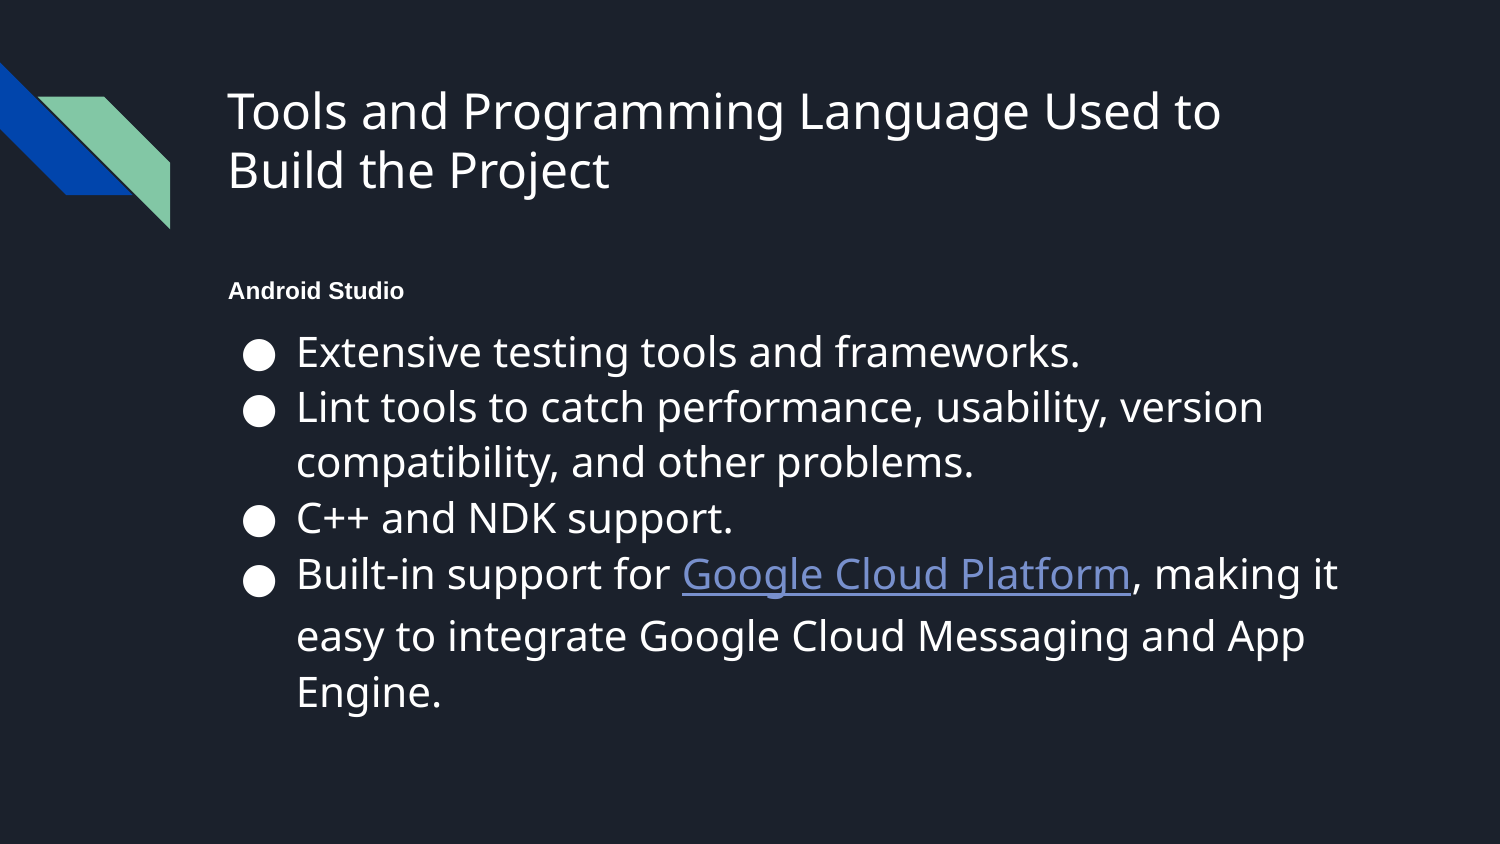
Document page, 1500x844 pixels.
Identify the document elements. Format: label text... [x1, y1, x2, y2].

title Tools and Programming Language Used to Build the Project [212, 64, 1368, 215]
list Android Studio Extensive testing tools and frameworks. Lint tools to catch performance, usability, version compatibility, and other problems. C++ and NDK support. Built-in support for Google Cloud Platform, making it easy to integrate Google Cloud Messaging and App Engine. [212, 257, 1368, 735]
